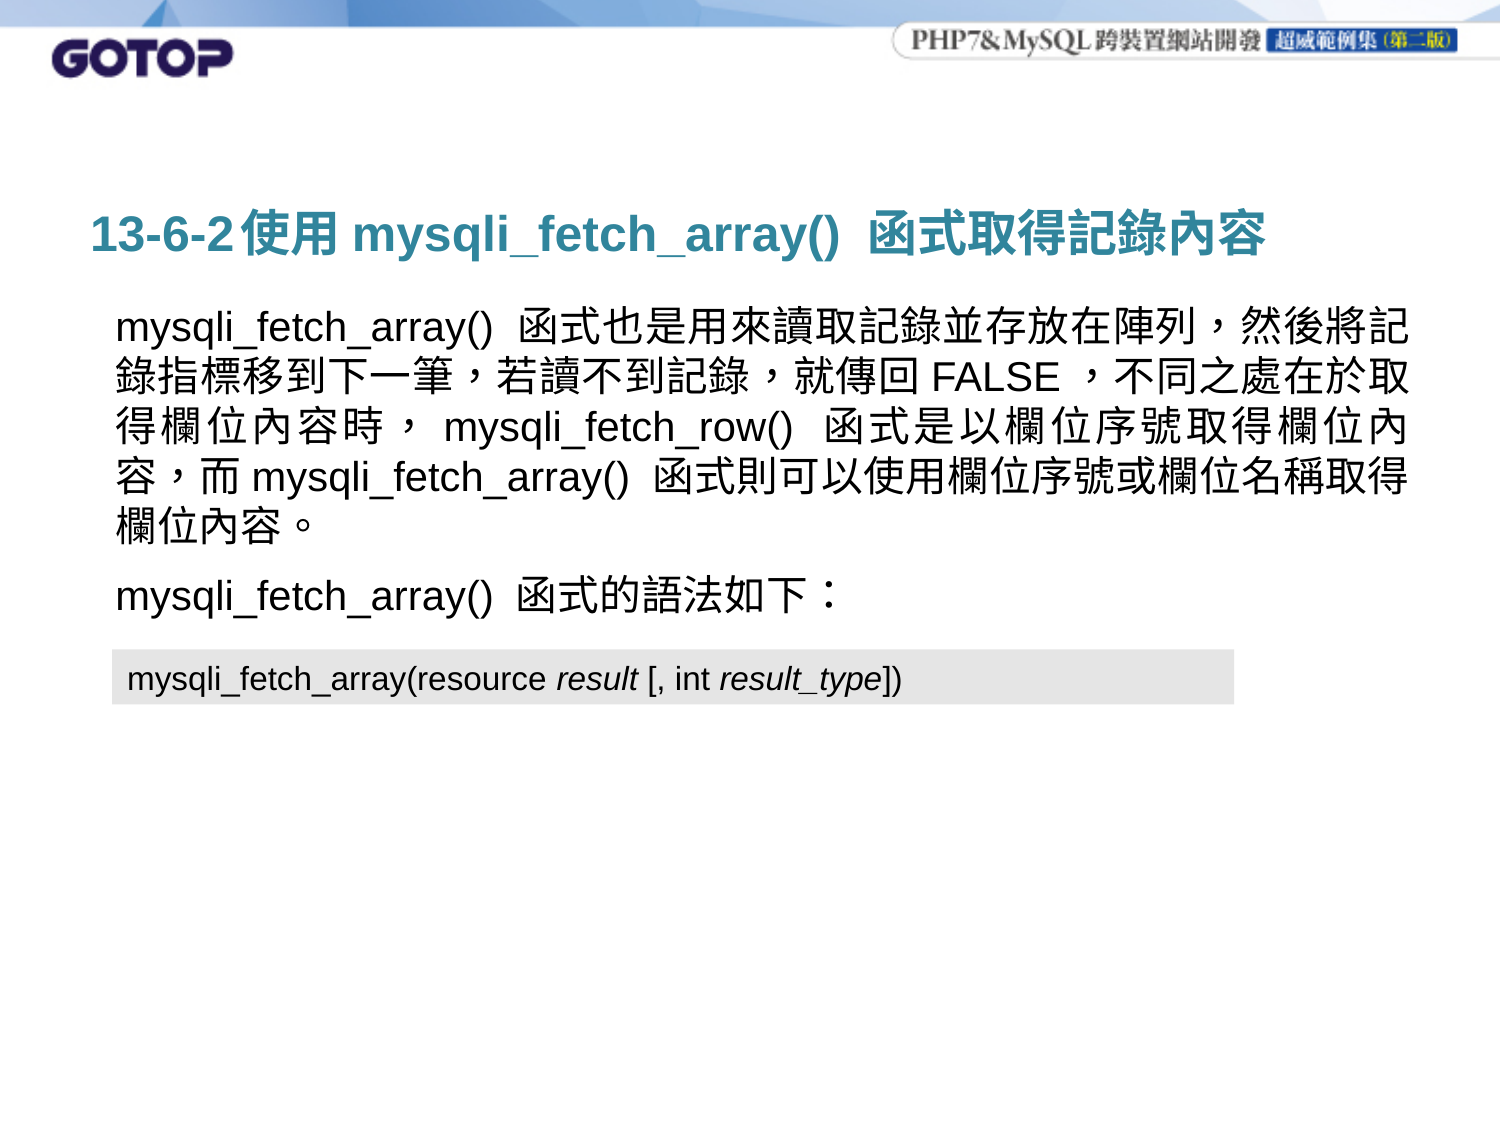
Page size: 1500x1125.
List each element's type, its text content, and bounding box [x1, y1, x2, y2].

title 13-6-2 使用mysqli_fetch_array() 函式取得記錄內容 [74, 171, 1426, 293]
text_box mysqli_fetch_array(resource result [, int result_type]) [112, 649, 1235, 705]
list mysqli_fetch_array() 函式也是用來讀取記錄並存放在陣列，然後將記錄指標移到下一筆，若讀不到記錄，就傳回FALSE，不同之處在於取得欄位內容時，mysqli_fetch_row() 函式是以欄位序號取得欄位內容，而mysqli_fetch_array() 函式則可以使用欄位序號或欄位名稱取得欄位內容。 mysqli_fetch_array() 函式的語法如下： [100, 292, 1426, 1036]
picture [0, 0, 1500, 1125]
